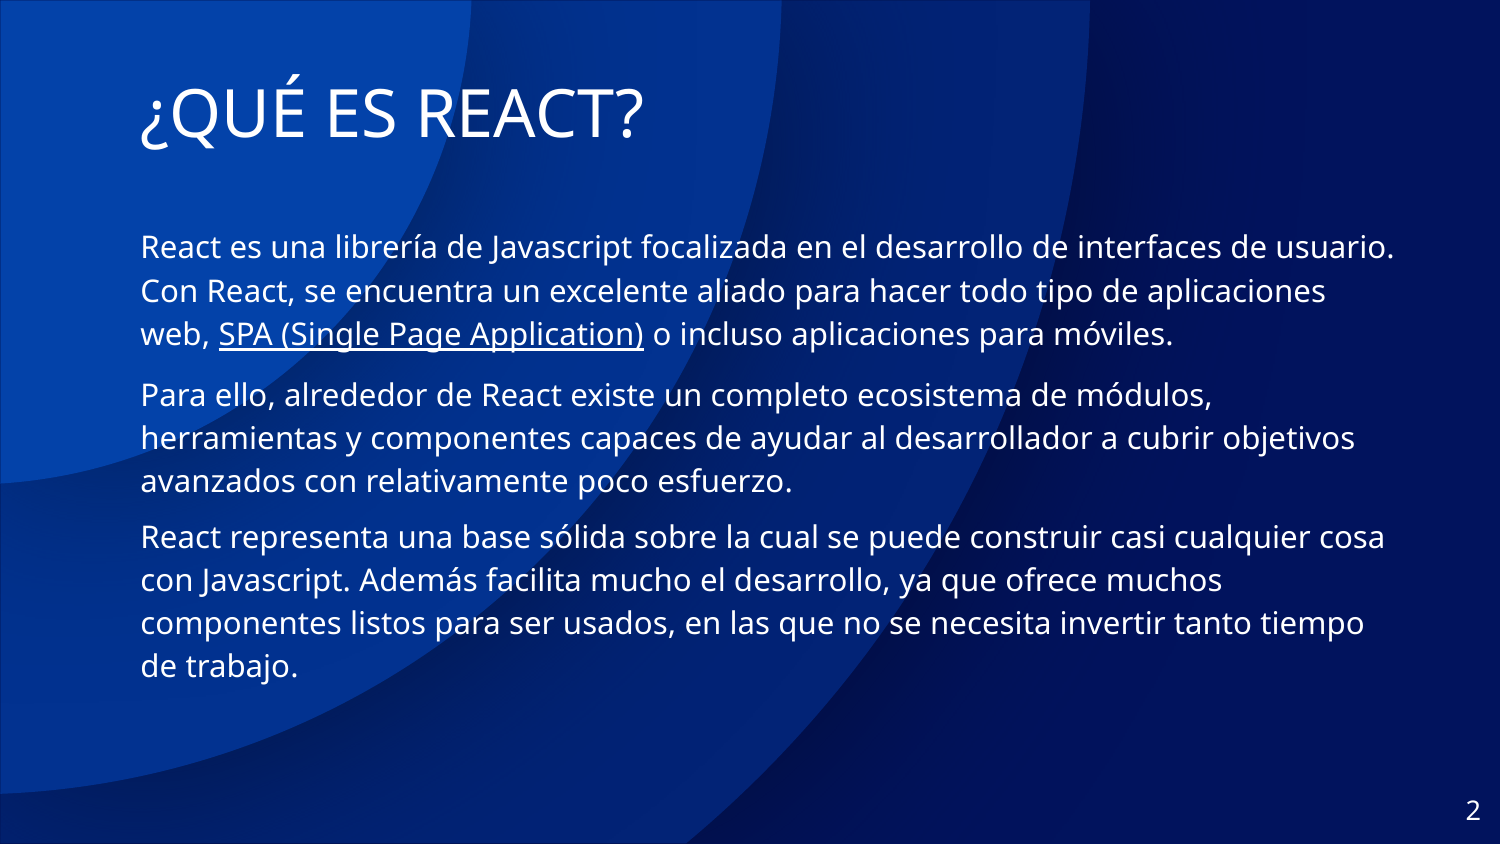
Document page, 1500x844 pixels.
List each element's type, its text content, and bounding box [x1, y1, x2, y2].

slide_number ‹#› [1391, 779, 1482, 844]
list React es una librería de Javascript focalizada en el desarrollo de interfaces de usuario. Con React, se encuentra un excelente aliado para hacer todo tipo de aplicaciones web, SPA (Single Page Application) o incluso aplicaciones para móviles. Para ello, alrededor de React existe un completo ecosistema de módulos, herramientas y componentes capaces de ayudar al desarrollador a cubrir objetivos avanzados con relativamente poco esfuerzo. React representa una base sólida sobre la cual se puede construir casi cualquier cosa con Javascript. Además facilita mucho el desarrollo, ya que ofrece muchos componentes listos para ser usados, en las que no se necesita invertir tanto tiempo de trabajo. [140, 222, 1406, 668]
title ¿QUÉ ES REACT? [140, 87, 1360, 153]
